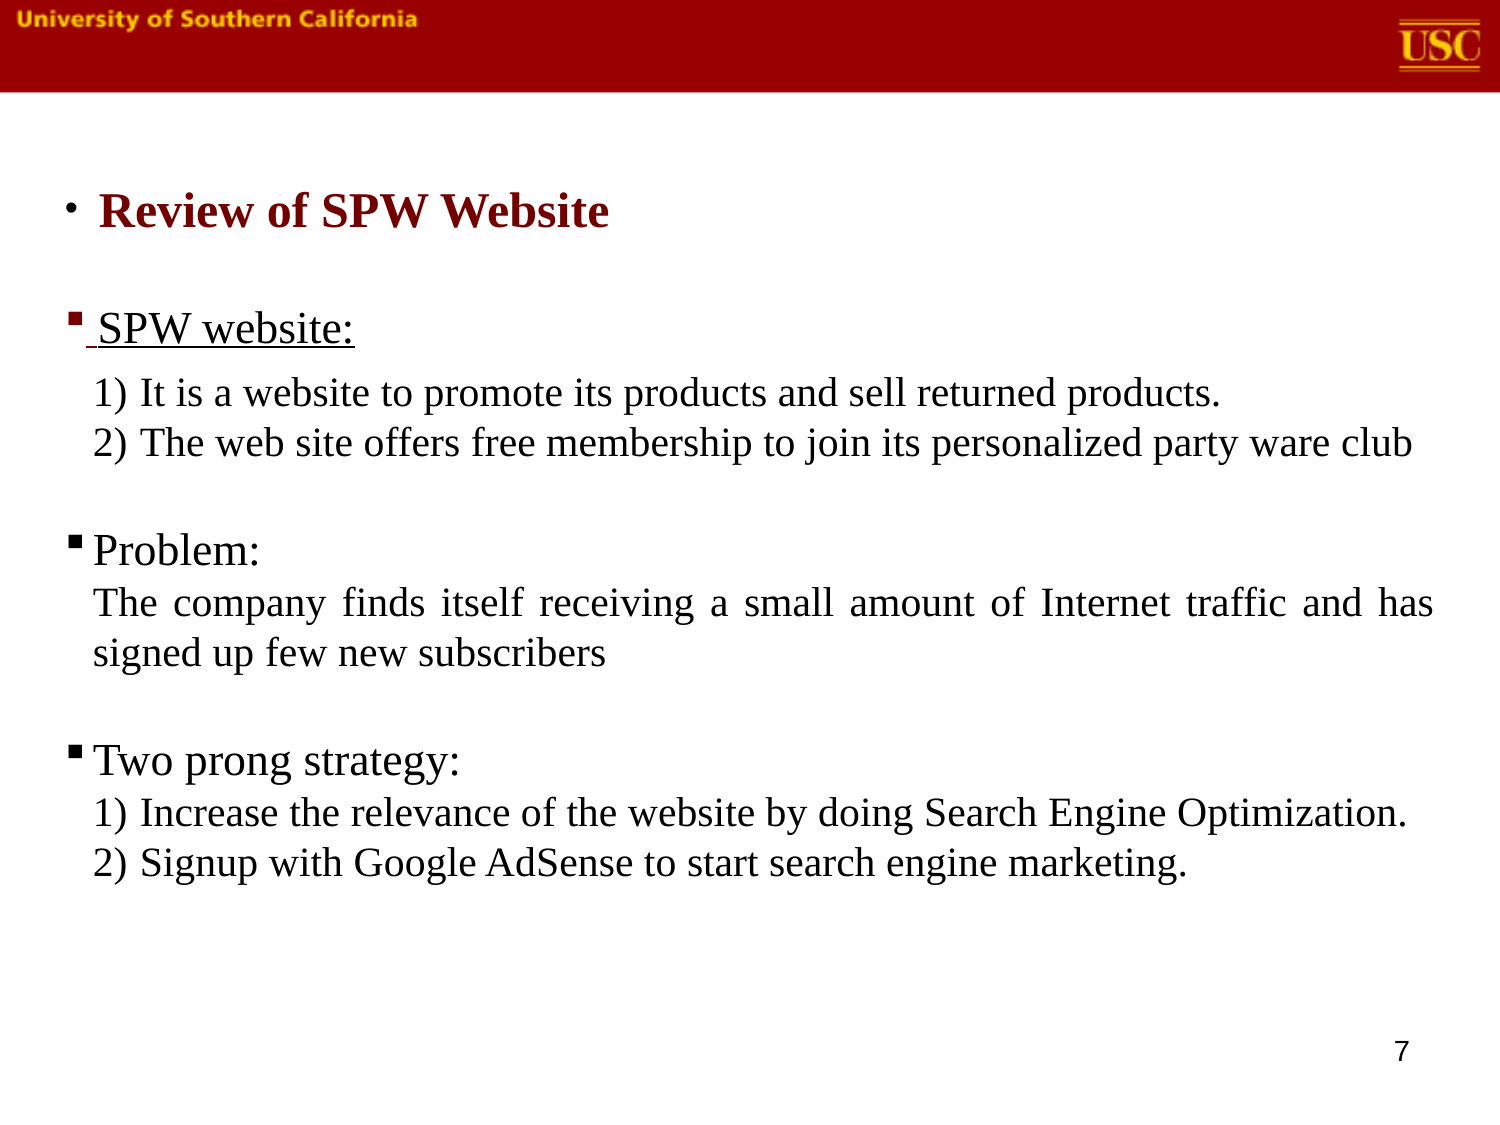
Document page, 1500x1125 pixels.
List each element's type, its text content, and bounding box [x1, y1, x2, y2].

picture [0, 0, 1500, 1125]
text_box Review of SPW Website SPW website: It is a website to promote its products and sell returned products. The web site offers free membership to join its personalized party ware club Problem: The company finds itself receiving a small amount of Internet traffic and has signed up few new subscribers Two prong strategy: Increase the relevance of the website by doing Search Engine Optimization. Signup with Google AdSense to start search engine marketing. [50, 124, 1450, 1125]
